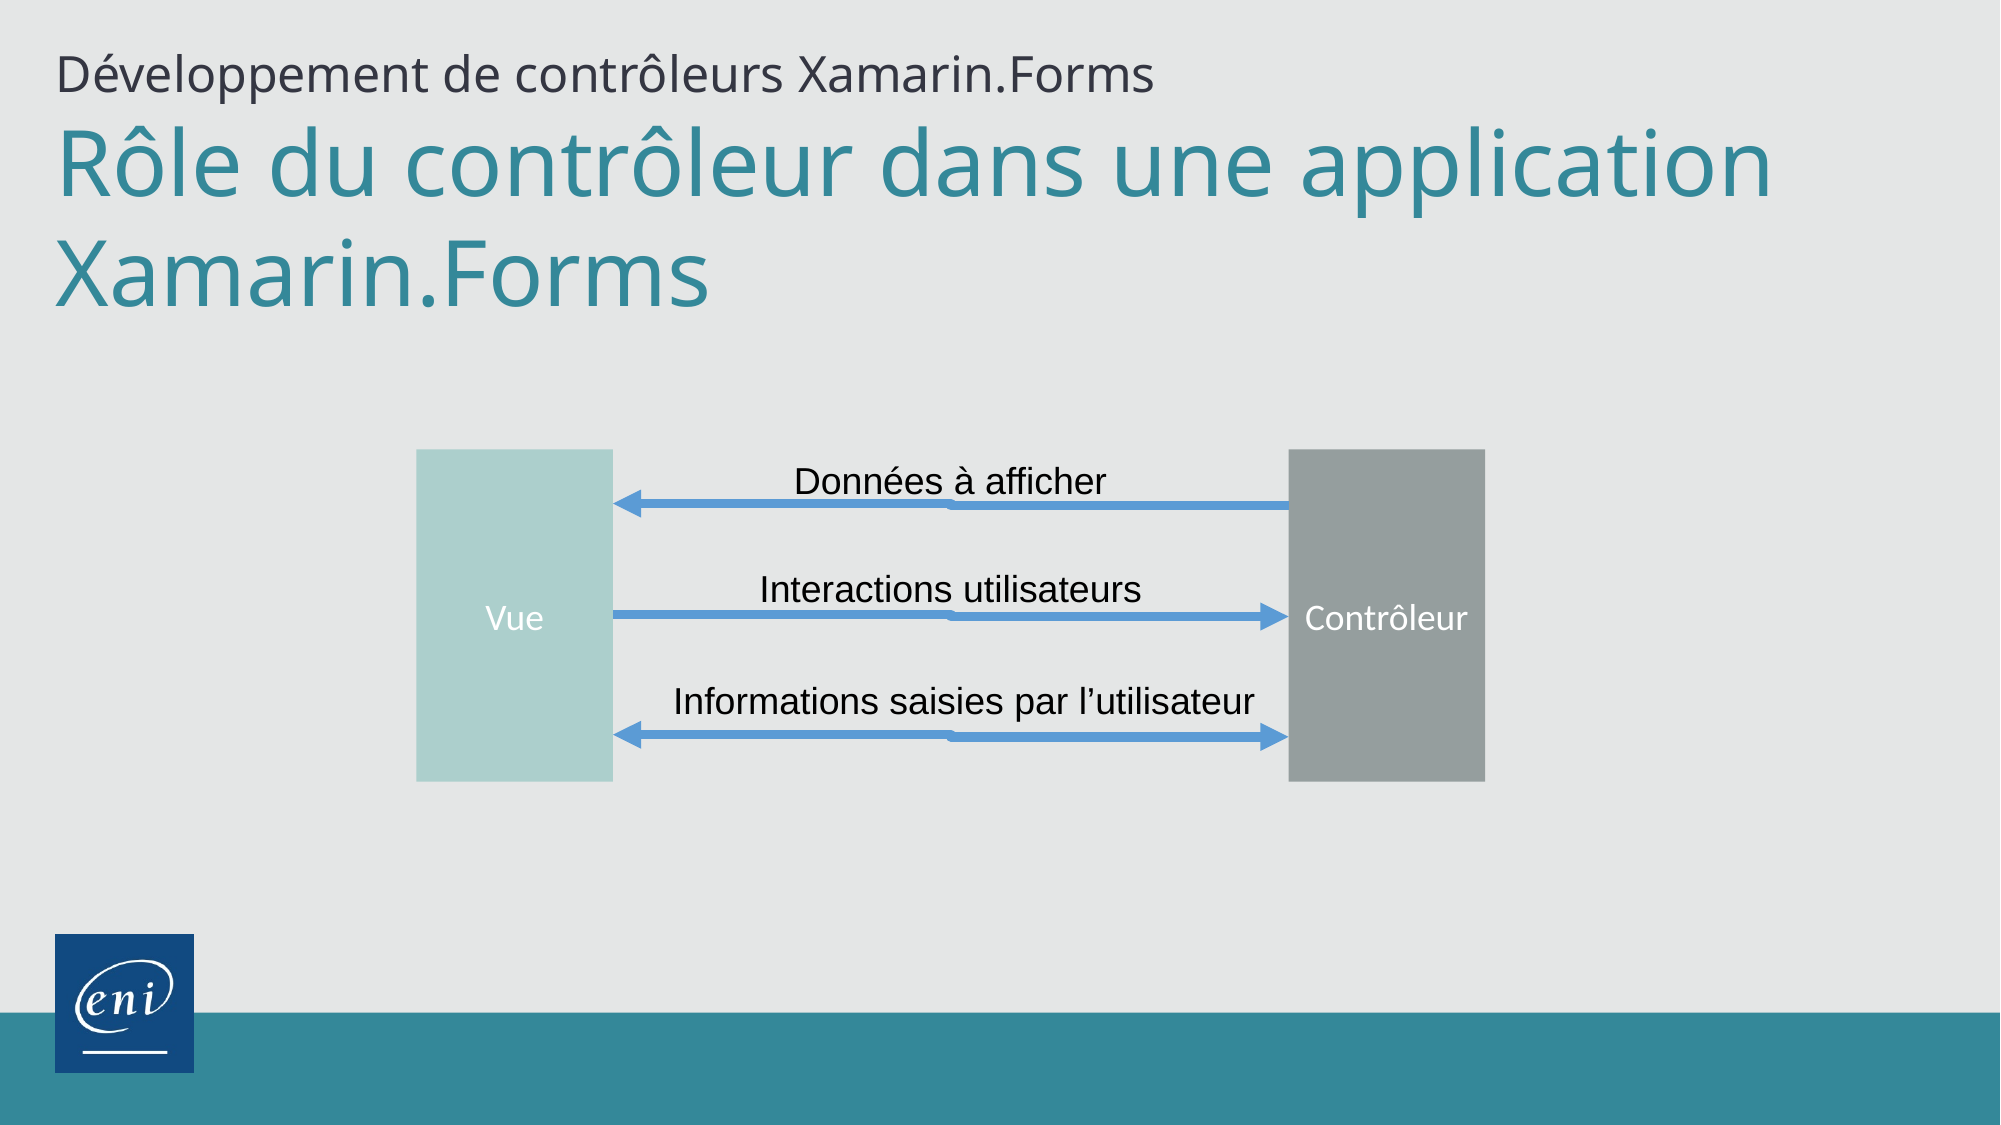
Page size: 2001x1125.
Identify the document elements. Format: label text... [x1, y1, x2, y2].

text_box Développement de contrôleurs Xamarin.Forms [55, 31, 1952, 103]
text_box Vue [414, 447, 615, 784]
text_box Interactions utilisateurs [744, 557, 1158, 612]
text_box Données à afficher [779, 449, 1123, 501]
text_box Informations saisies par l’utilisateur [658, 670, 1271, 730]
text_box Rôle du contrôleur dans une application Xamarin.Forms [55, 104, 1952, 303]
text_box Contrôleur [1286, 447, 1487, 784]
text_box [612, 734, 1289, 738]
picture [55, 934, 194, 1073]
